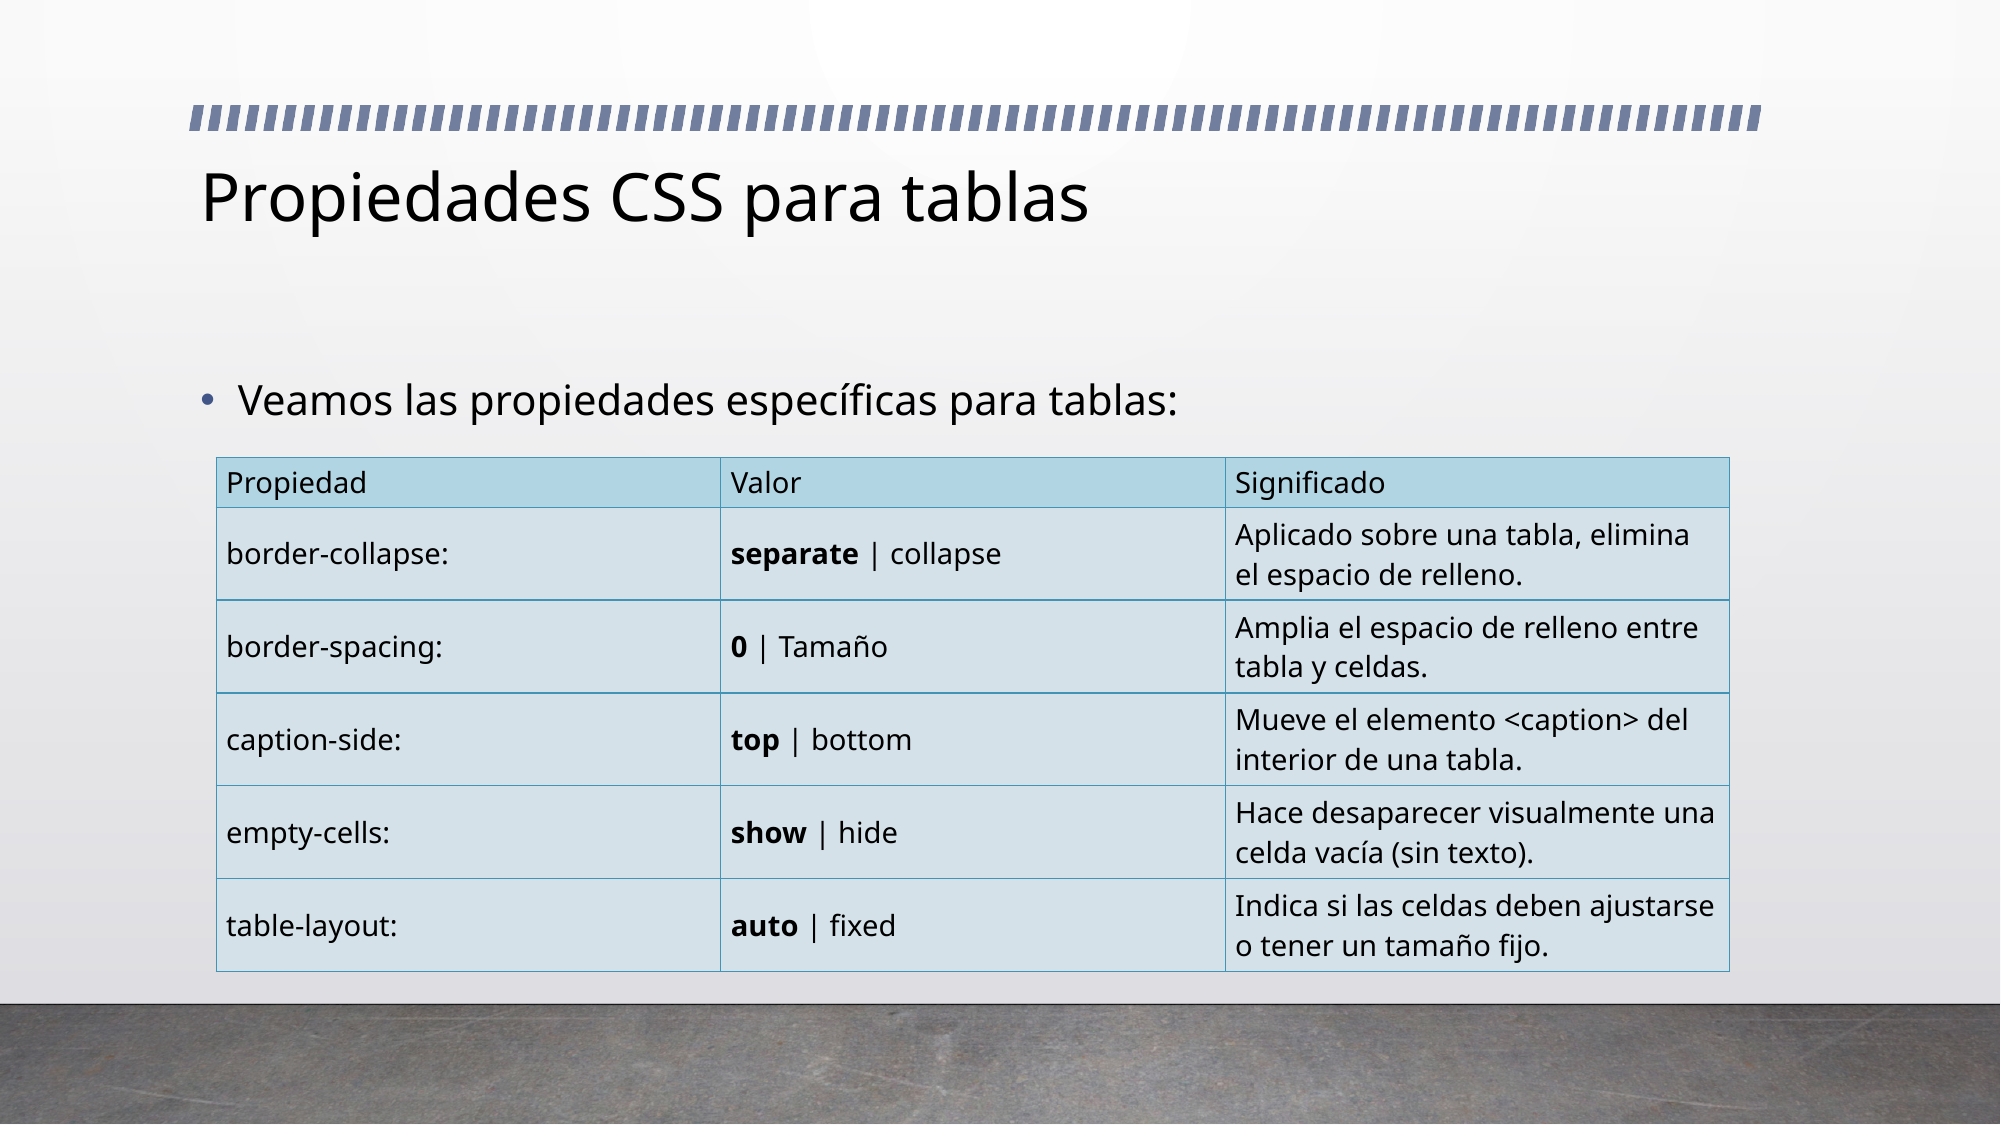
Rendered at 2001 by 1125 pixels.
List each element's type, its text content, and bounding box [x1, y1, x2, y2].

table_cell caption-side: [217, 694, 720, 785]
list Veamos las propiedades específicas para tablas: [185, 356, 1761, 897]
table_cell top | bottom [721, 694, 1225, 785]
table_cell auto | fixed [721, 879, 1225, 971]
table_header Valor [721, 458, 1225, 507]
table_cell Hace desaparecer visualmente una celda vacía (sin texto). [1226, 786, 1729, 878]
table_cell show | hide [721, 786, 1225, 878]
table_cell border-spacing: [217, 601, 720, 692]
table_cell separate | collapse [721, 508, 1225, 599]
table_cell border-collapse: [217, 508, 720, 599]
table_cell table-layout: [217, 879, 720, 971]
table_cell empty-cells: [217, 786, 720, 878]
table_cell Indica si las celdas deben ajustarse o tener un tamaño fijo. [1226, 879, 1729, 971]
title Propiedades CSS para tablas [185, 156, 1761, 329]
table_cell Amplia el espacio de relleno entre tabla y celdas. [1226, 601, 1729, 692]
table_cell Mueve el elemento <caption> del interior de una tabla. [1226, 694, 1729, 785]
table_header Propiedad [217, 458, 720, 507]
picture [0, 1004, 2000, 1124]
table_cell Aplicado sobre una tabla, elimina el espacio de relleno. [1226, 508, 1729, 599]
table_header Significado [1226, 458, 1729, 507]
table_cell 0 | Tamaño [721, 601, 1225, 692]
